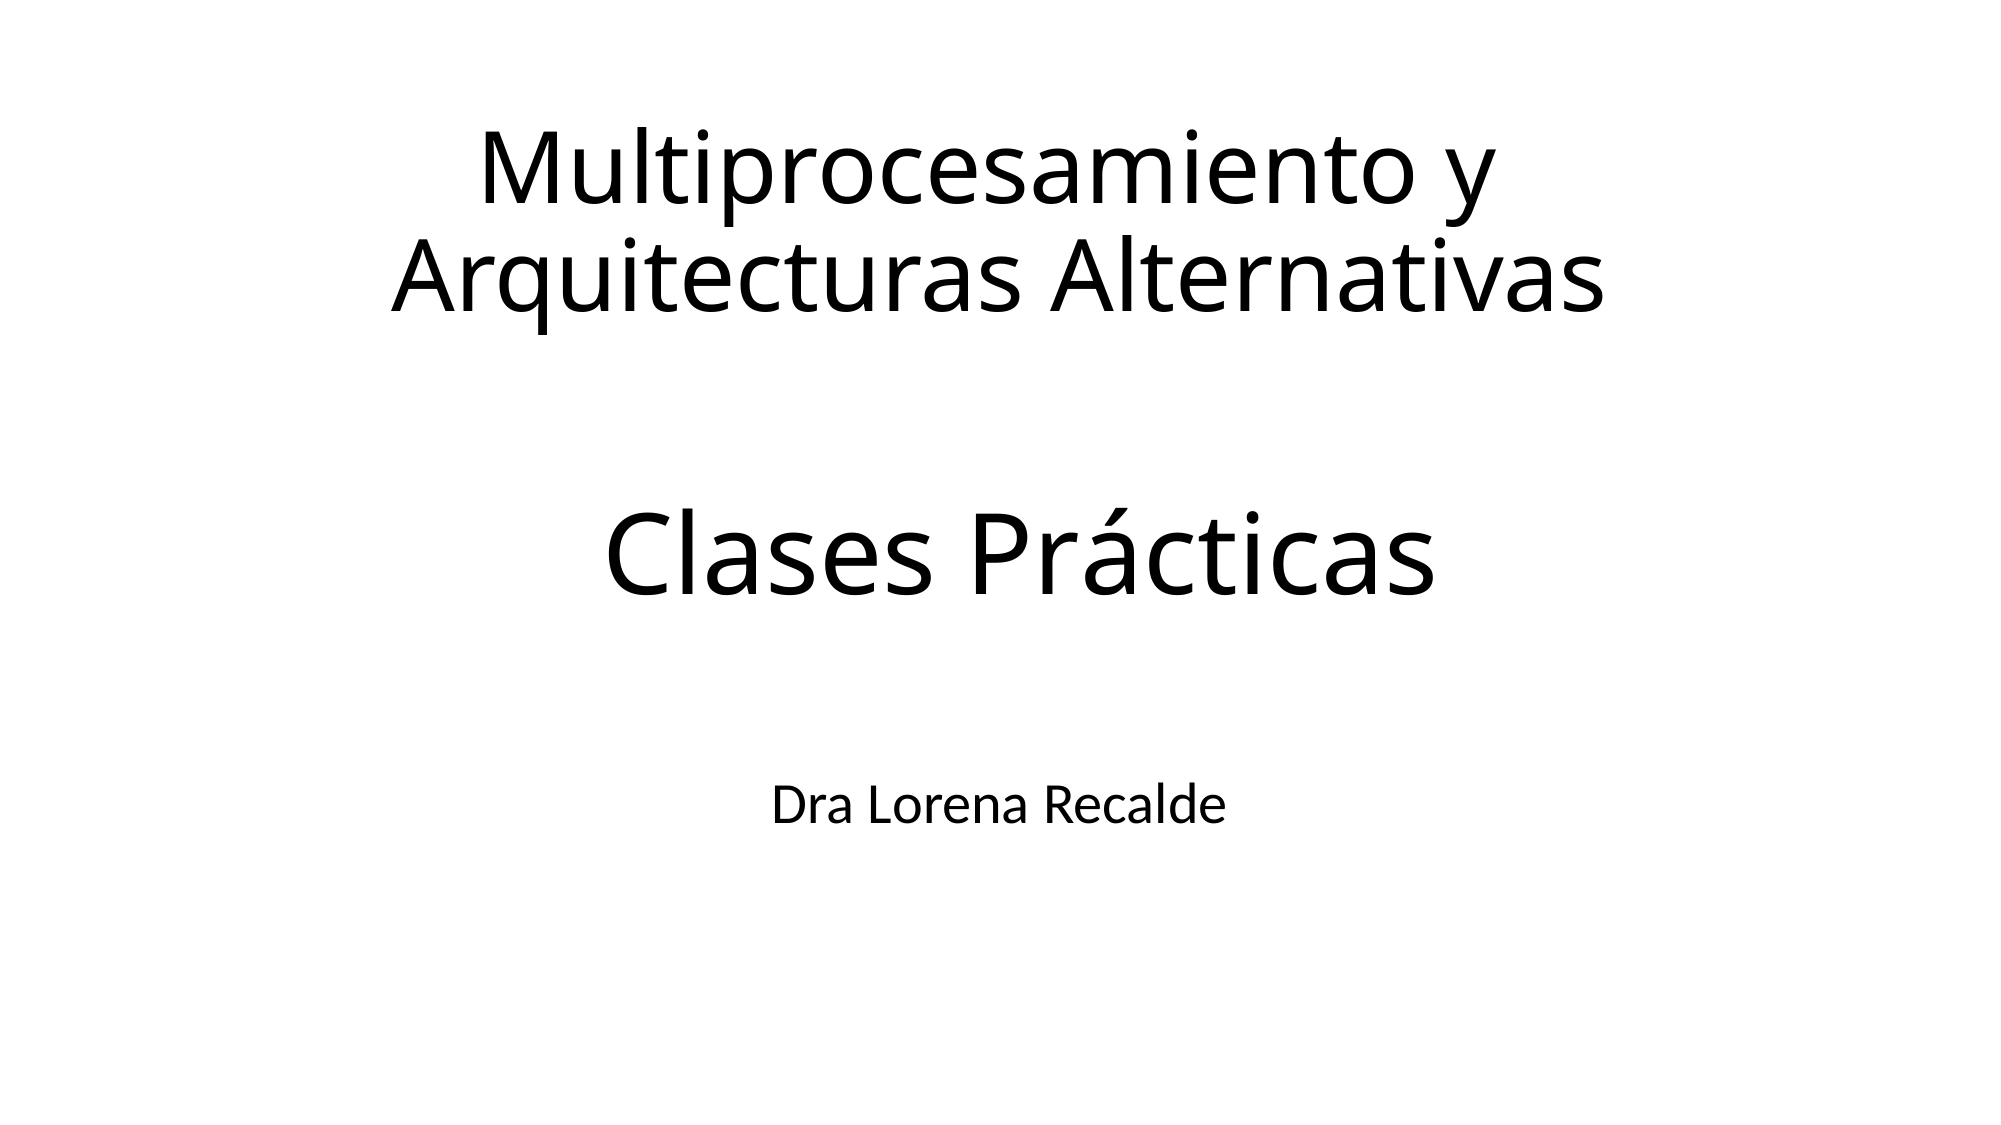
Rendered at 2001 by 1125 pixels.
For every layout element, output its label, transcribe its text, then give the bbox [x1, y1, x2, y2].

text_box Clases Prácticas [270, 374, 1771, 627]
title Multiprocesamiento y Arquitecturas Alternativas [249, 58, 1750, 341]
subtitle Dra Lorena Recalde [249, 765, 1750, 863]
